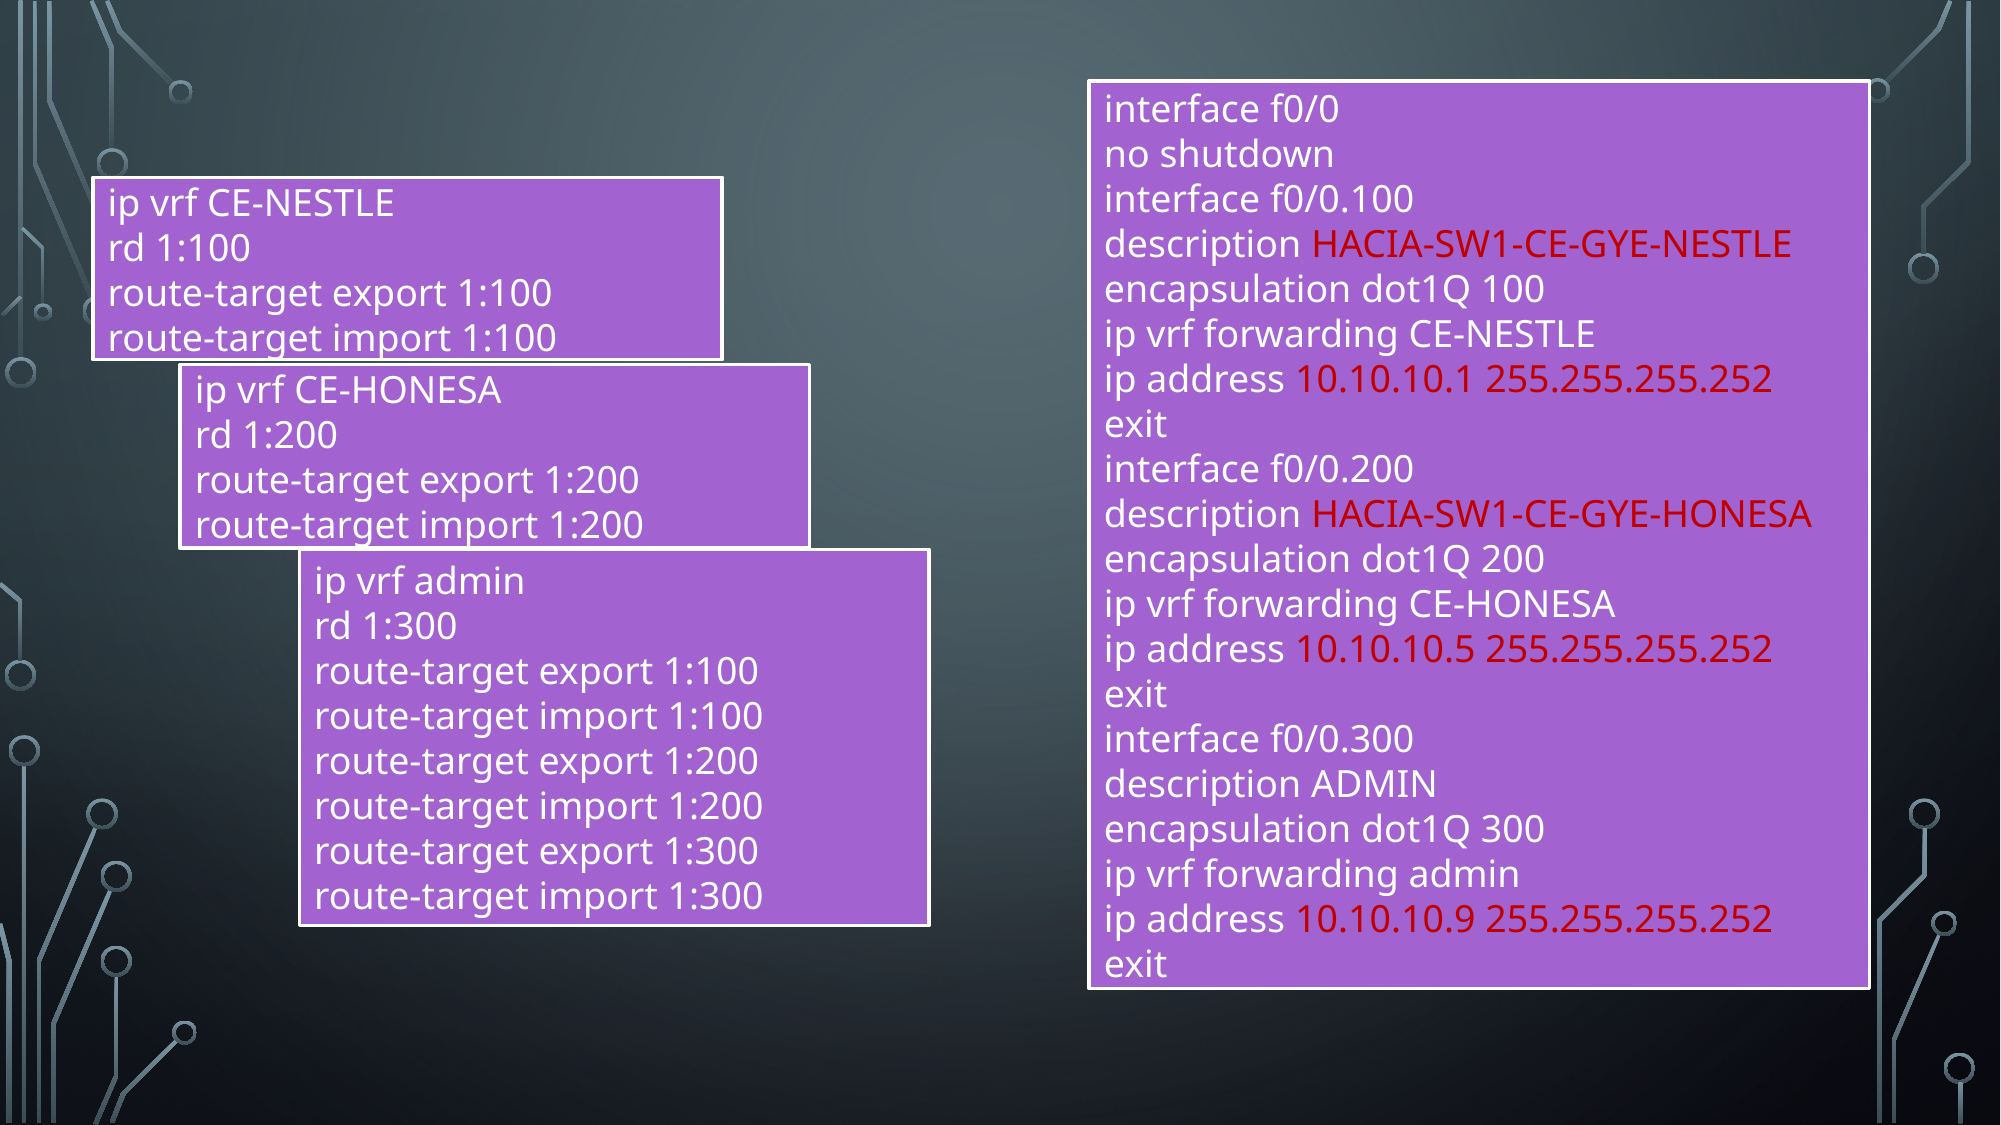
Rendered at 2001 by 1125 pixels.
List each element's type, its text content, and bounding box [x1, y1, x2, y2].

text_box ip vrf CE-NESTLE rd 1:100 route-target export 1:100 route-target import 1:100 [91, 176, 724, 361]
text_box interface f0/0 no shutdown interface f0/0.100 description HACIA-SW1-CE-GYE-NESTLE encapsulation dot1Q 100 ip vrf forwarding CE-NESTLE ip address 10.10.10.1 255.255.255.252 exit interface f0/0.200 description HACIA-SW1-CE-GYE-HONESA encapsulation dot1Q 200 ip vrf forwarding CE-HONESA ip address 10.10.10.5 255.255.255.252 exit interface f0/0.300 description ADMIN encapsulation dot1Q 300 ip vrf forwarding admin ip address 10.10.10.9 255.255.255.252 exit [1087, 79, 1871, 990]
text_box ip vrf CE-HONESA rd 1:200 route-target export 1:200 route-target import 1:200 [178, 363, 811, 550]
text_box ip vrf admin rd 1:300 route-target export 1:100 route-target import 1:100 route-target export 1:200 route-target import 1:200 route-target export 1:300 route-target import 1:300 [298, 548, 931, 927]
